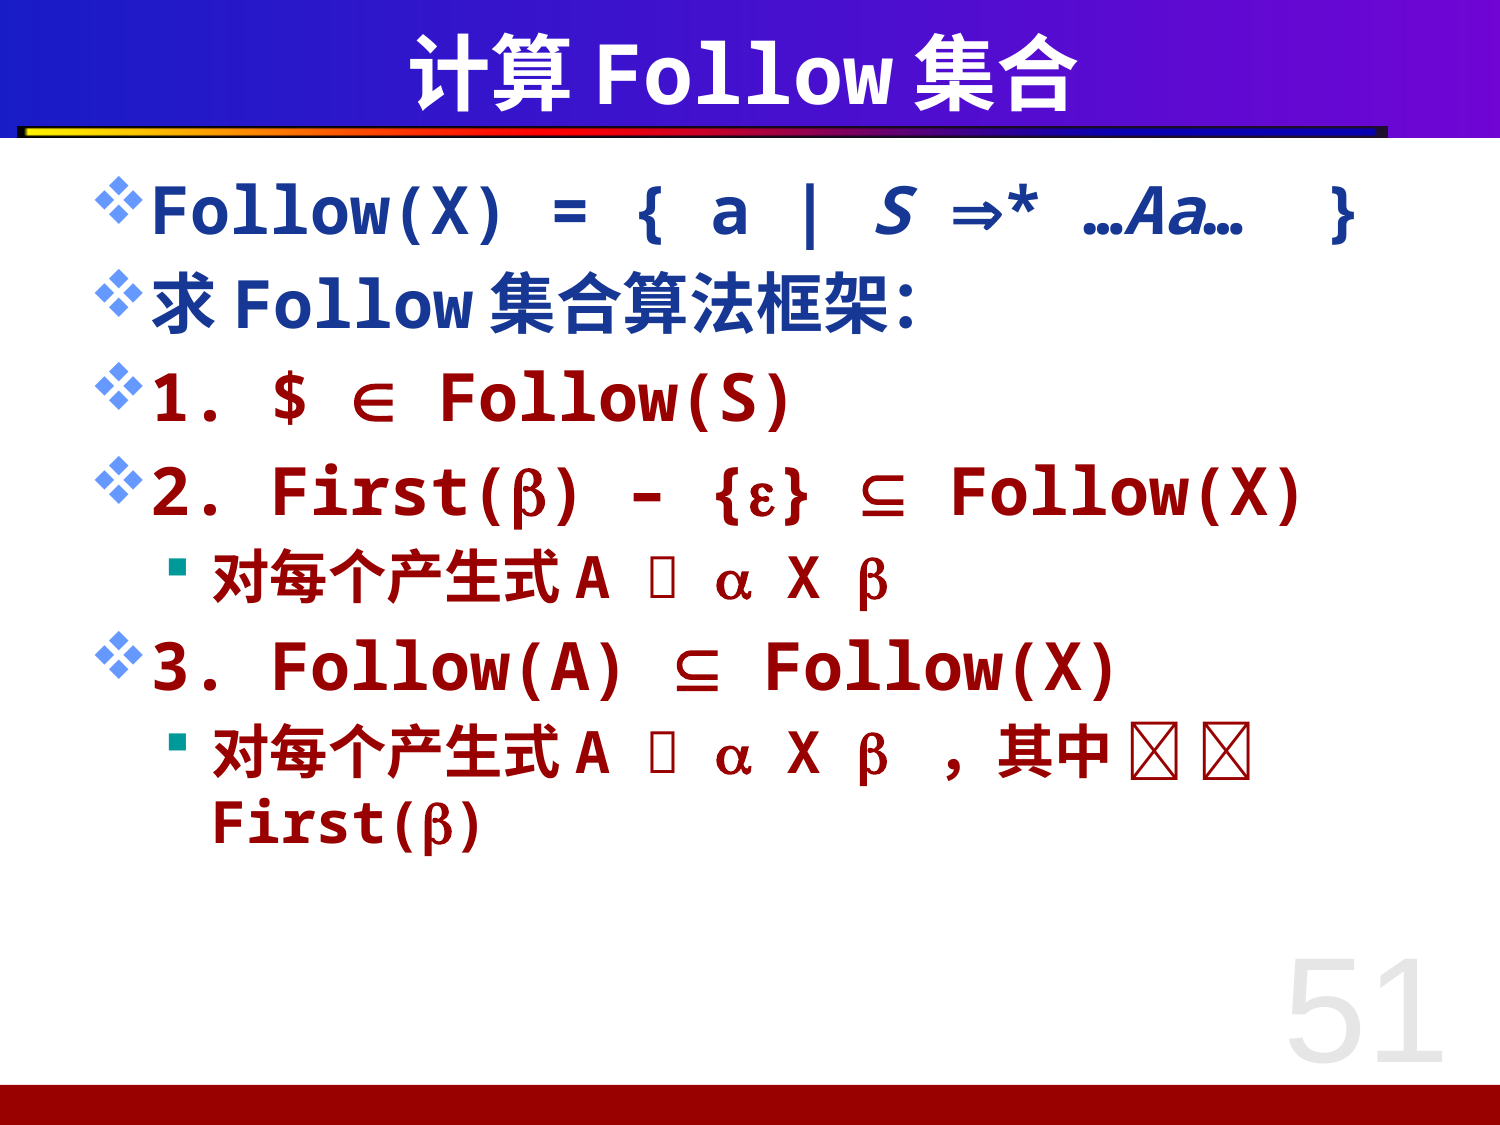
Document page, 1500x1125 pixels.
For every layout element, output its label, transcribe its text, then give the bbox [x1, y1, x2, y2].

list Follow(X) = { a | S * …Aa… } 求Follow集合算法框架： 1. $  Follow(S) 2. First() – {}  Follow(X) 对每个产生式A   X  3. Follow(A)  Follow(X) 对每个产生式A   X  ，其中   First() [74, 160, 1426, 1023]
picture [17, 126, 1388, 138]
title 计算Follow集合 [49, 24, 1438, 118]
slide_number 51 [1234, 904, 1500, 1118]
